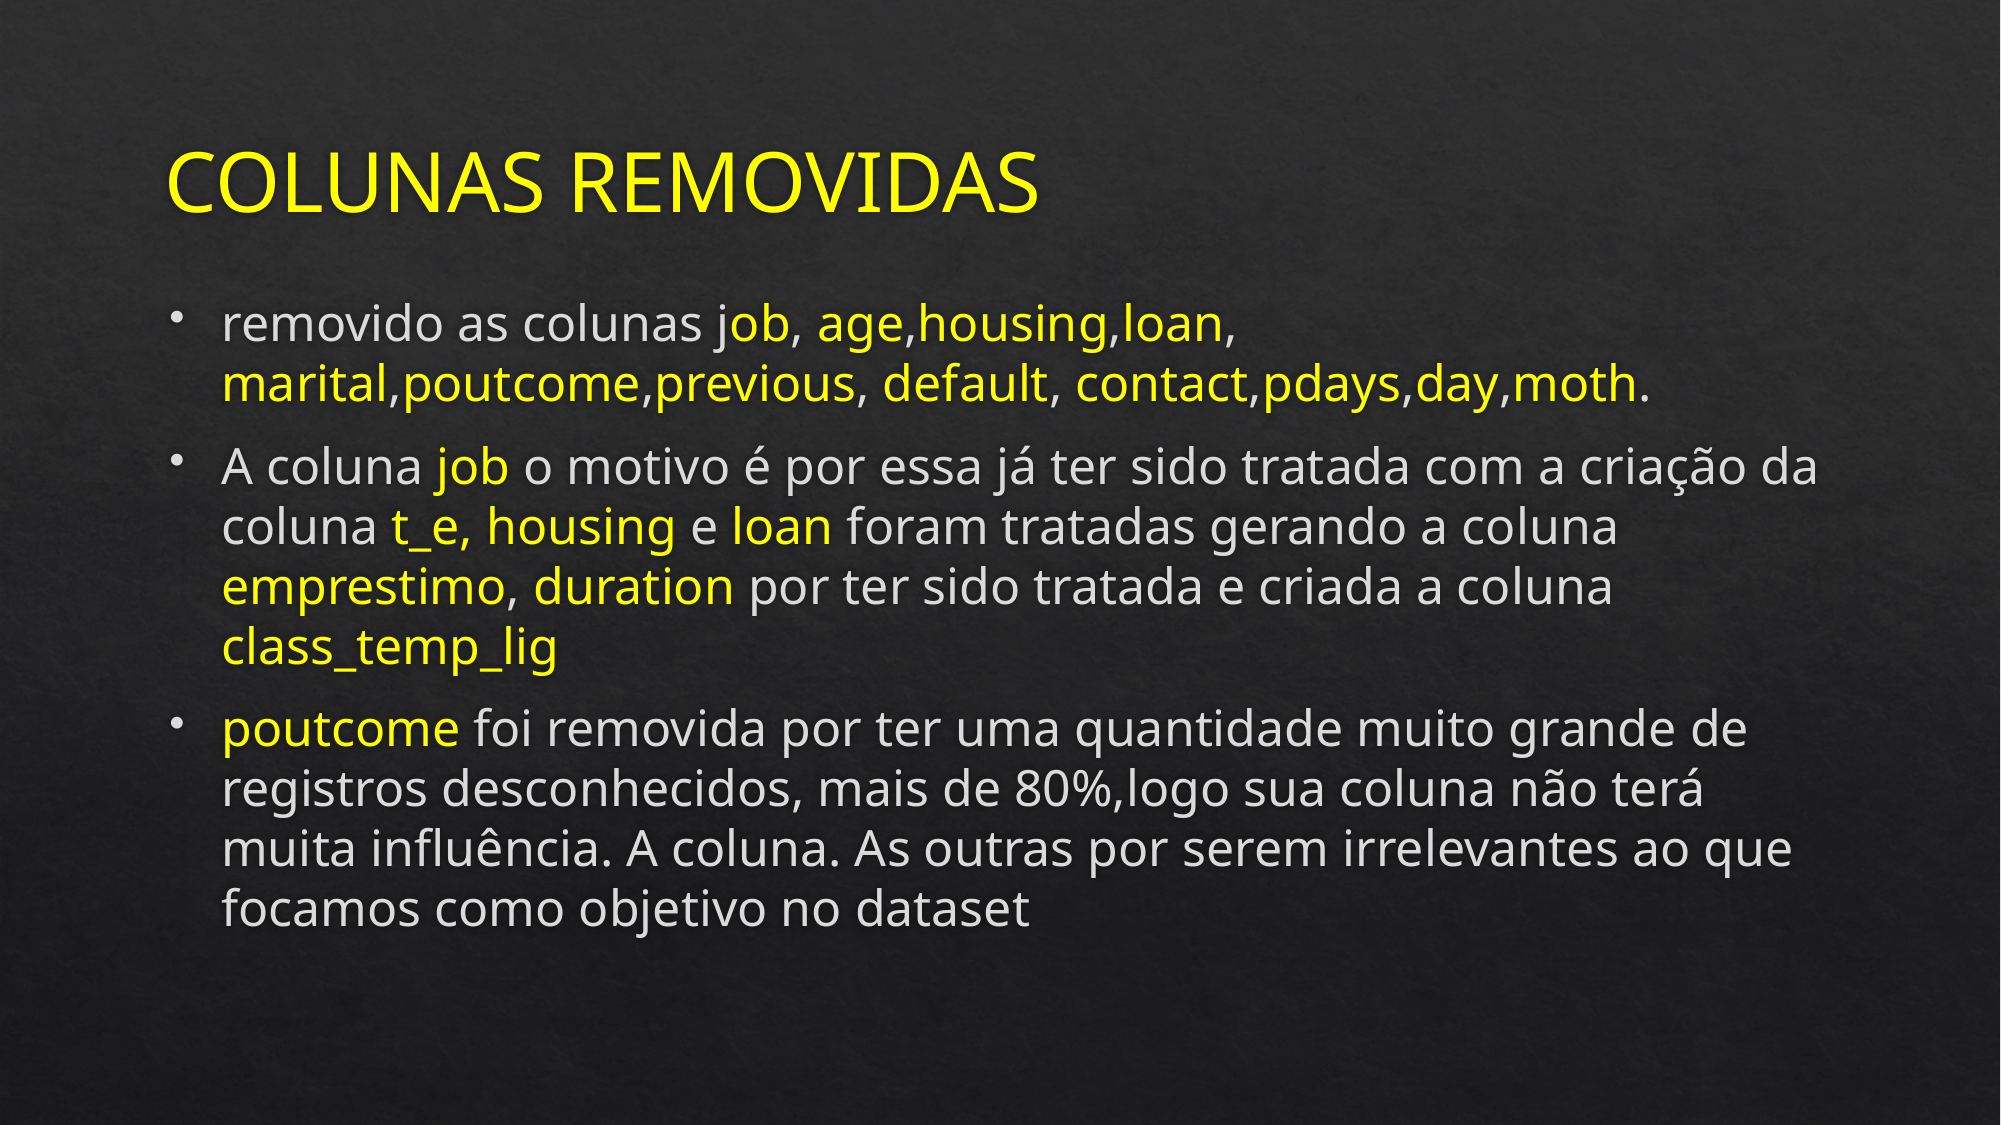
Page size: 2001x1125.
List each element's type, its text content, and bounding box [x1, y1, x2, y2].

list removido as colunas job, age,housing,loan, marital,poutcome,previous, default, contact,pdays,day,moth. A coluna job o motivo é por essa já ter sido tratada com a criação da coluna t_e, housing e loan foram tratadas gerando a coluna emprestimo, duration por ter sido tratada e criada a coluna class_temp_lig poutcome foi removida por ter uma quantidade muito grande de registros desconhecidos, mais de 80%,logo sua coluna não terá muita influência. A coluna. As outras por serem irrelevantes ao que focamos como objetivo no dataset [149, 284, 1849, 950]
title COLUNAS REMOVIDAS [149, 99, 1849, 260]
